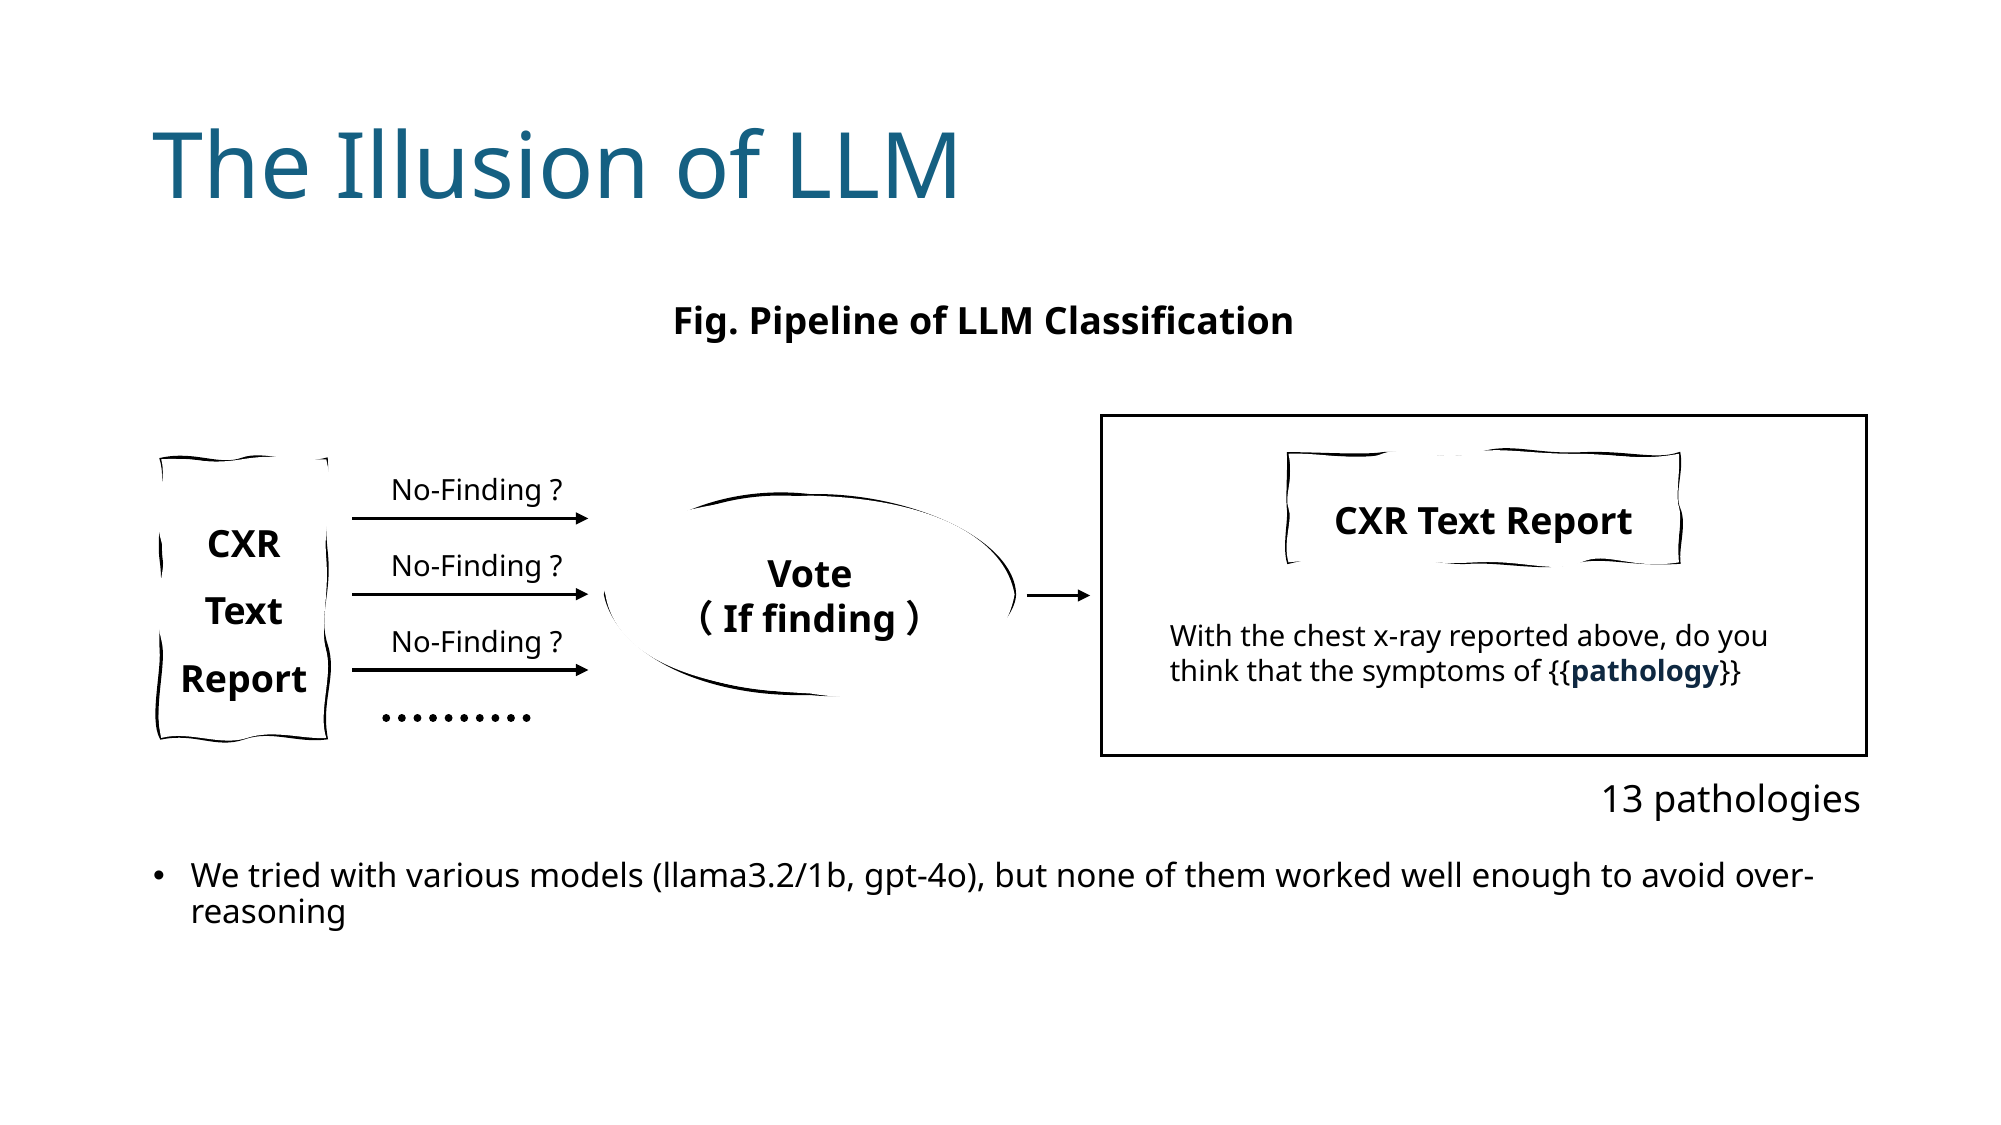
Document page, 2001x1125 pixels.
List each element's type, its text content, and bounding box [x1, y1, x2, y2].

text_box [520, 243, 2000, 349]
text_box Fig. Pipeline of LLM Classification [657, 289, 1328, 350]
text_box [160, 414, 1914, 830]
title The Illusion of LLM [137, 59, 1863, 278]
text_box We tried with various models (llama3.2/1b, gpt-4o), but none of them worked well enough to avoid over-reasoning [138, 851, 1916, 1040]
